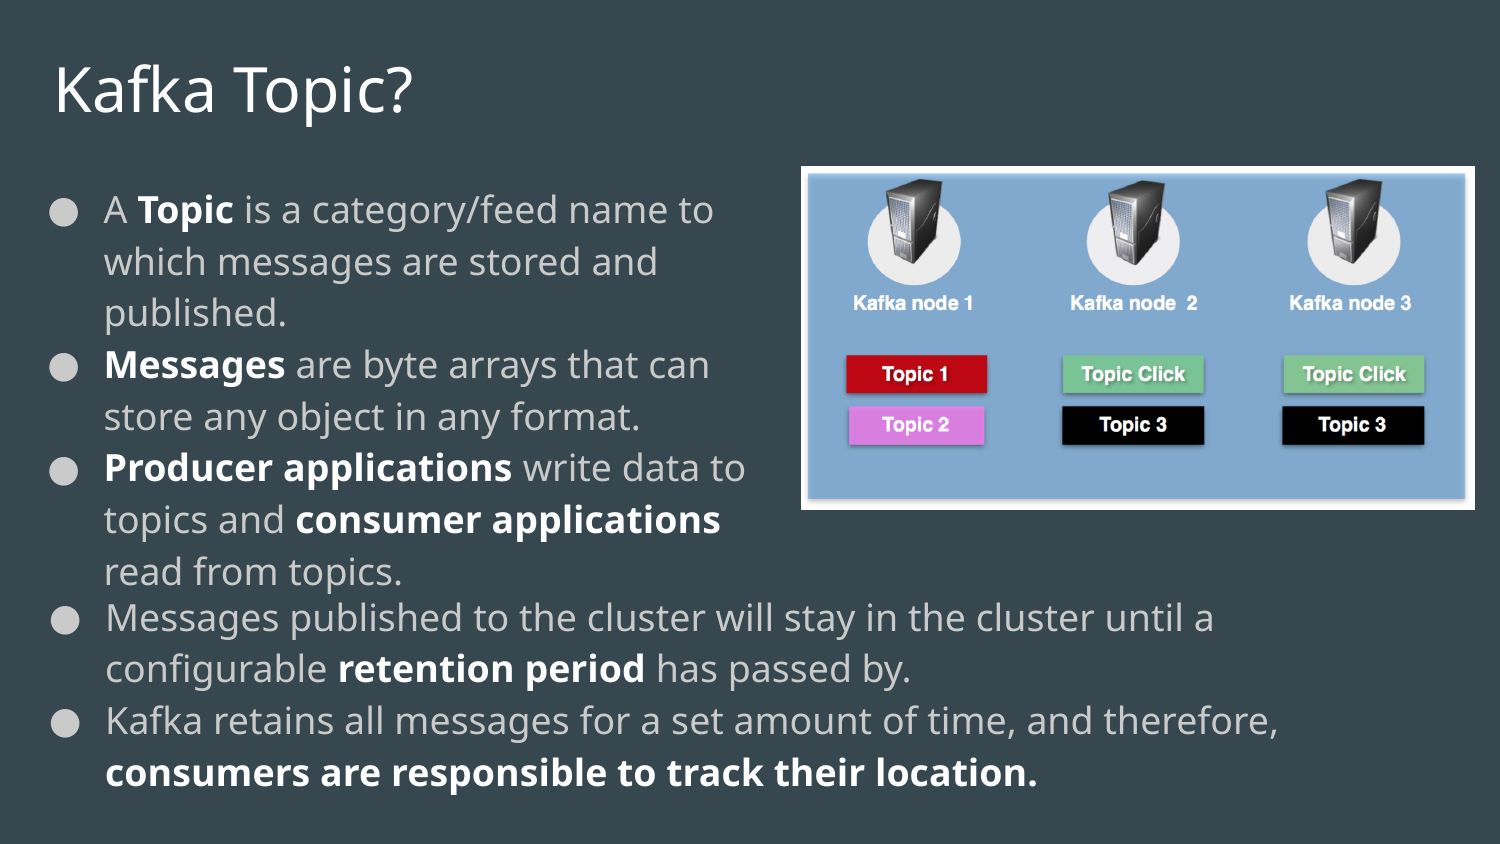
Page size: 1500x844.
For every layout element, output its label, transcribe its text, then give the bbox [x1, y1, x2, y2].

title Kafka Topic? [38, 35, 1437, 130]
list A Topic is a category/feed name to which messages are stored and published. Messages are byte arrays that can store any object in any format. Producer applications write data to topics and consumer applications read from topics. [13, 164, 802, 559]
list Messages published to the cluster will stay in the cluster until a configurable retention period has passed by. Kafka retains all messages for a set amount of time, and therefore, consumers are responsible to track their location. [15, 571, 1399, 844]
picture [801, 166, 1476, 510]
